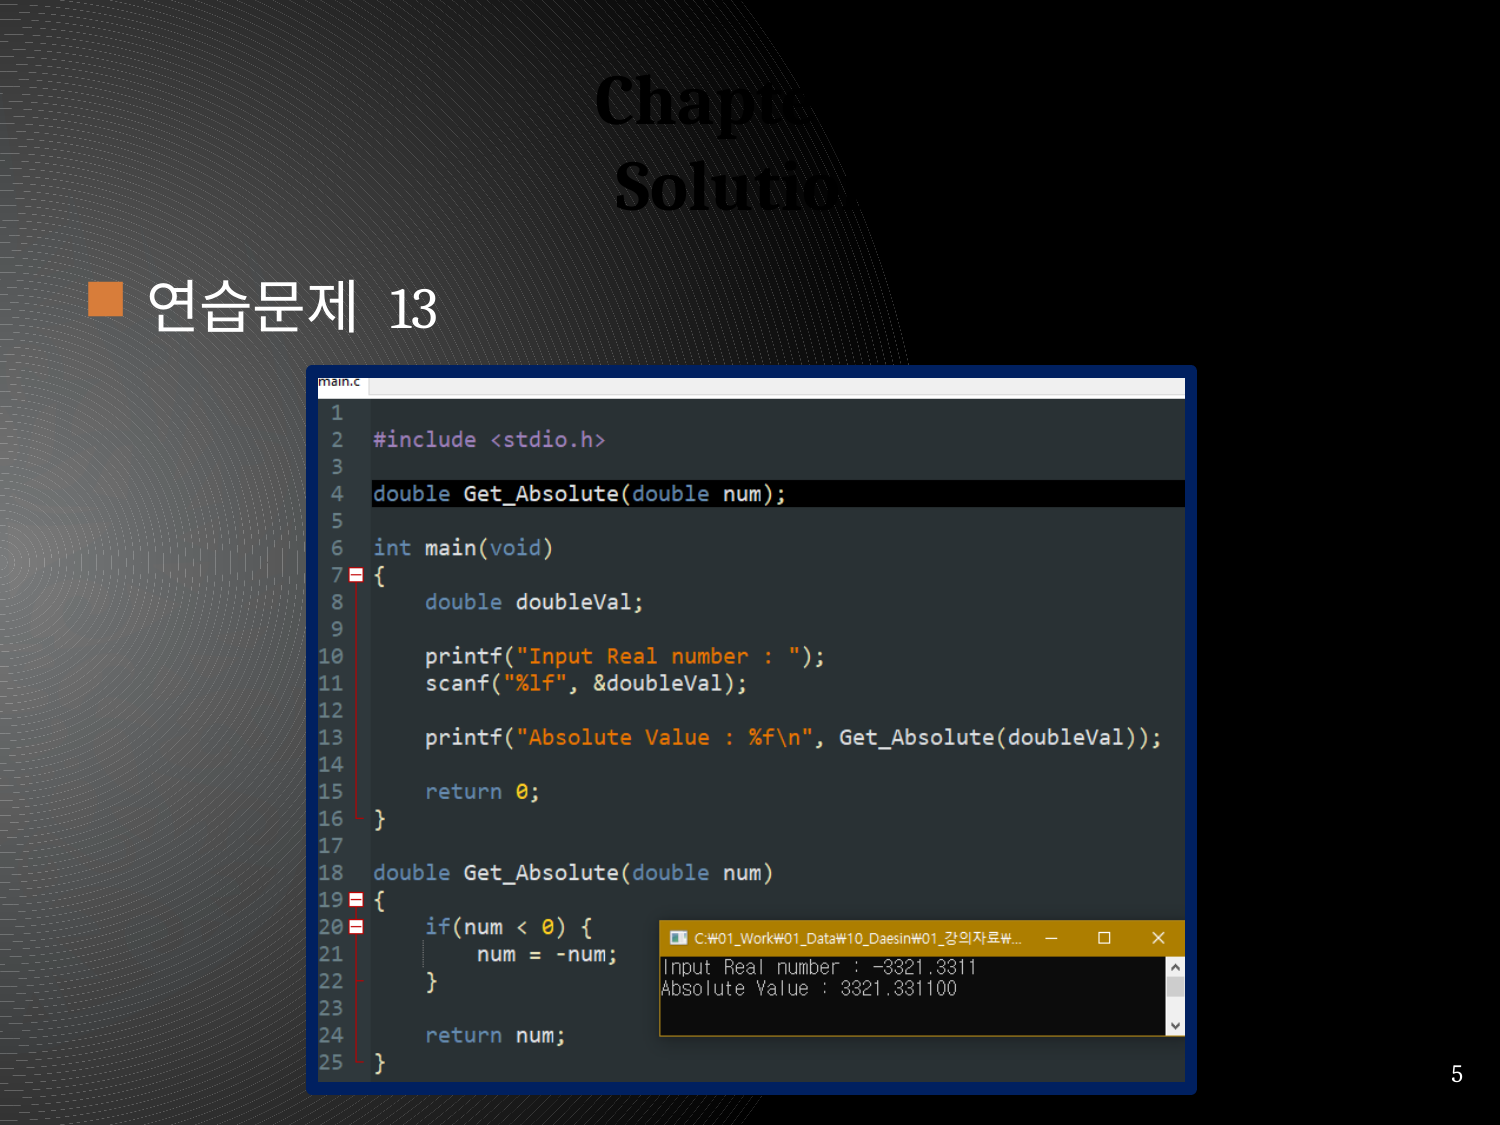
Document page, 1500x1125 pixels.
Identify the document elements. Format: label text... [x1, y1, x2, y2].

list 연습문제 13 [75, 262, 1425, 350]
slide_number 5 [1249, 1042, 1478, 1103]
title Chapter 6 Solution [75, 45, 1425, 233]
picture [312, 373, 1188, 1085]
